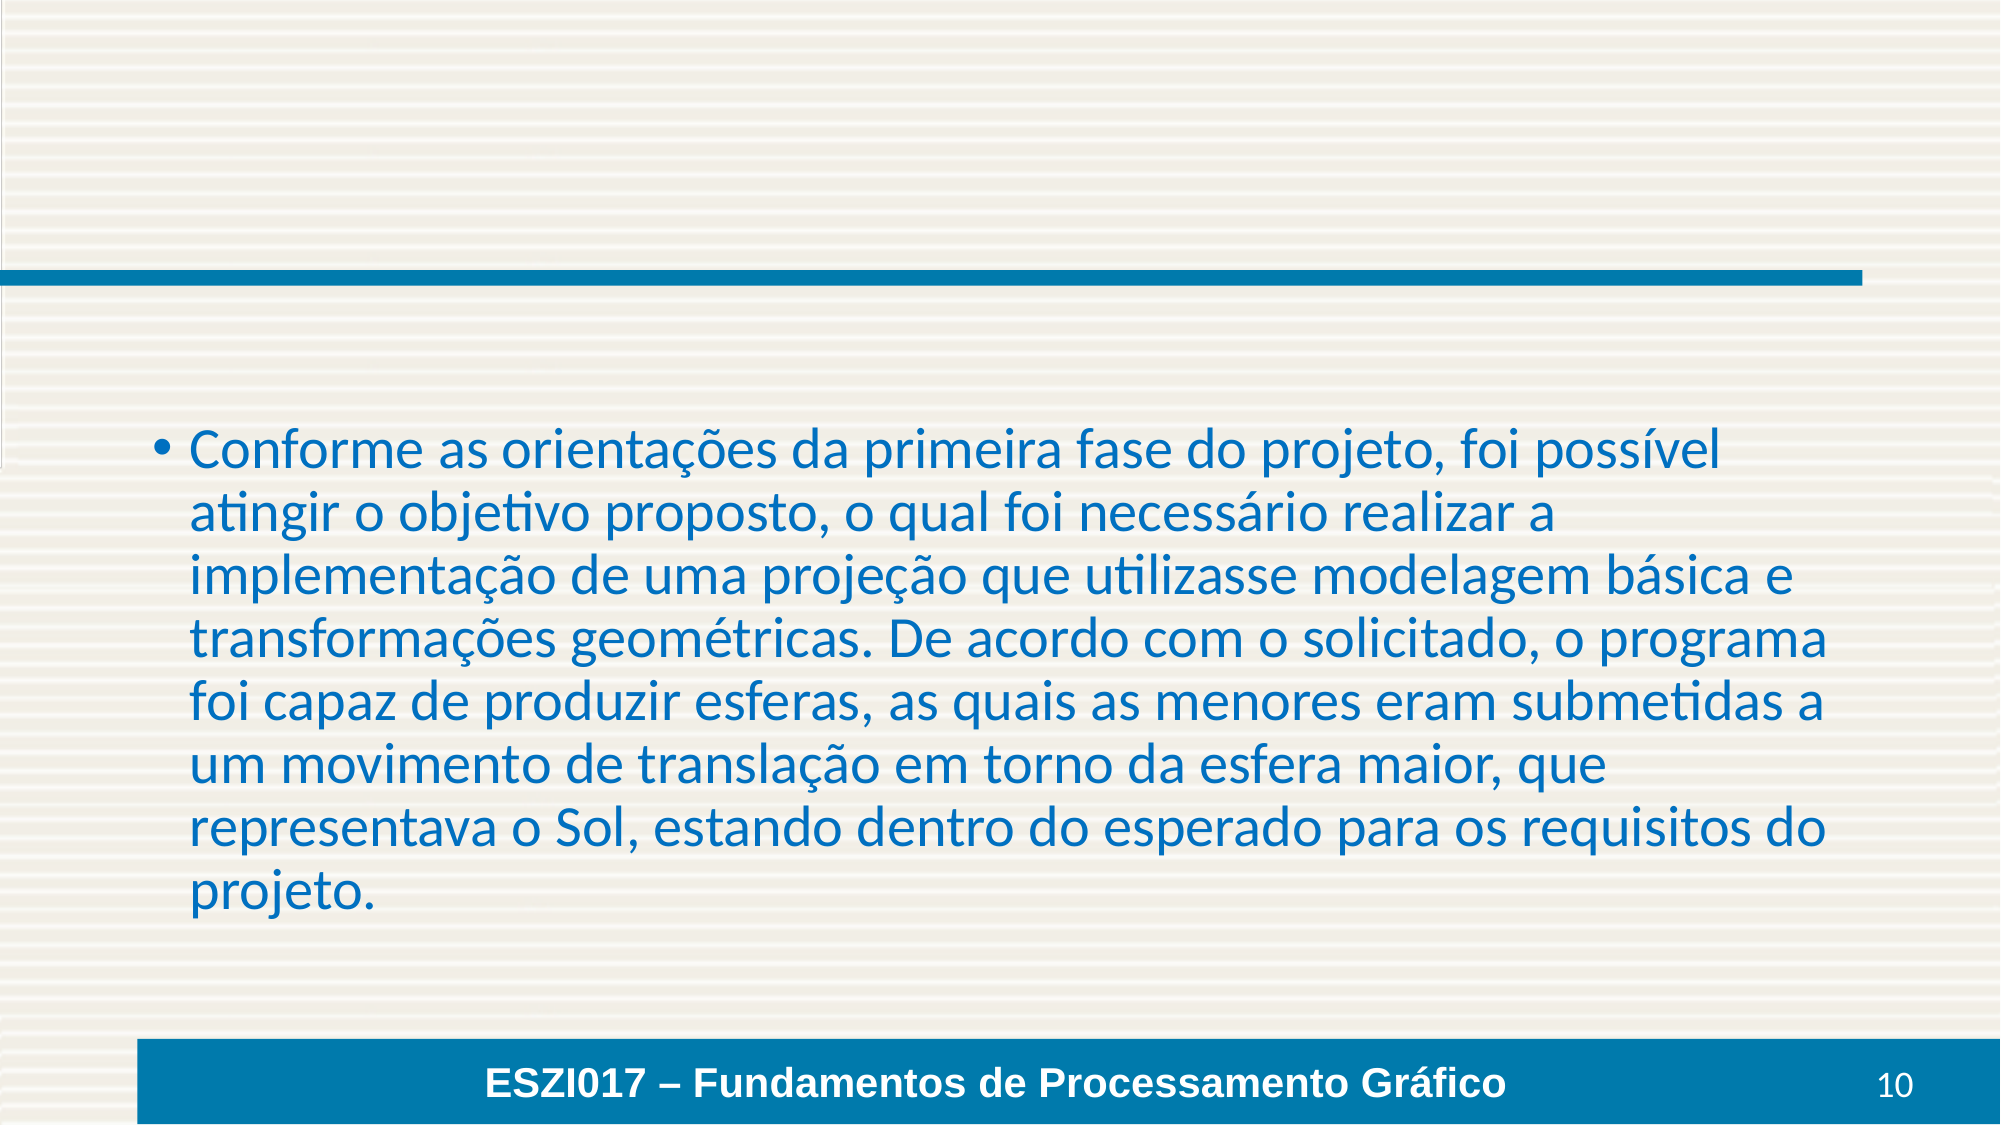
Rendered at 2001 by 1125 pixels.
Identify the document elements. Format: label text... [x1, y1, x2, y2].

slide_number 10 [1860, 1053, 1976, 1113]
list Conforme as orientações da primeira fase do projeto, foi possível atingir o objetivo proposto, o qual foi necessário realizar a implementação de uma projeção que utilizasse modelagem básica e transformações geométricas. De acordo com o solicitado, o programa foi capaz de produzir esferas, as quais as menores eram submetidas a um movimento de translação em torno da esfera maior, que representava o Sol, estando dentro do esperado para os requisitos do projeto. [137, 410, 1863, 1113]
picture [0, 0, 2001, 1125]
